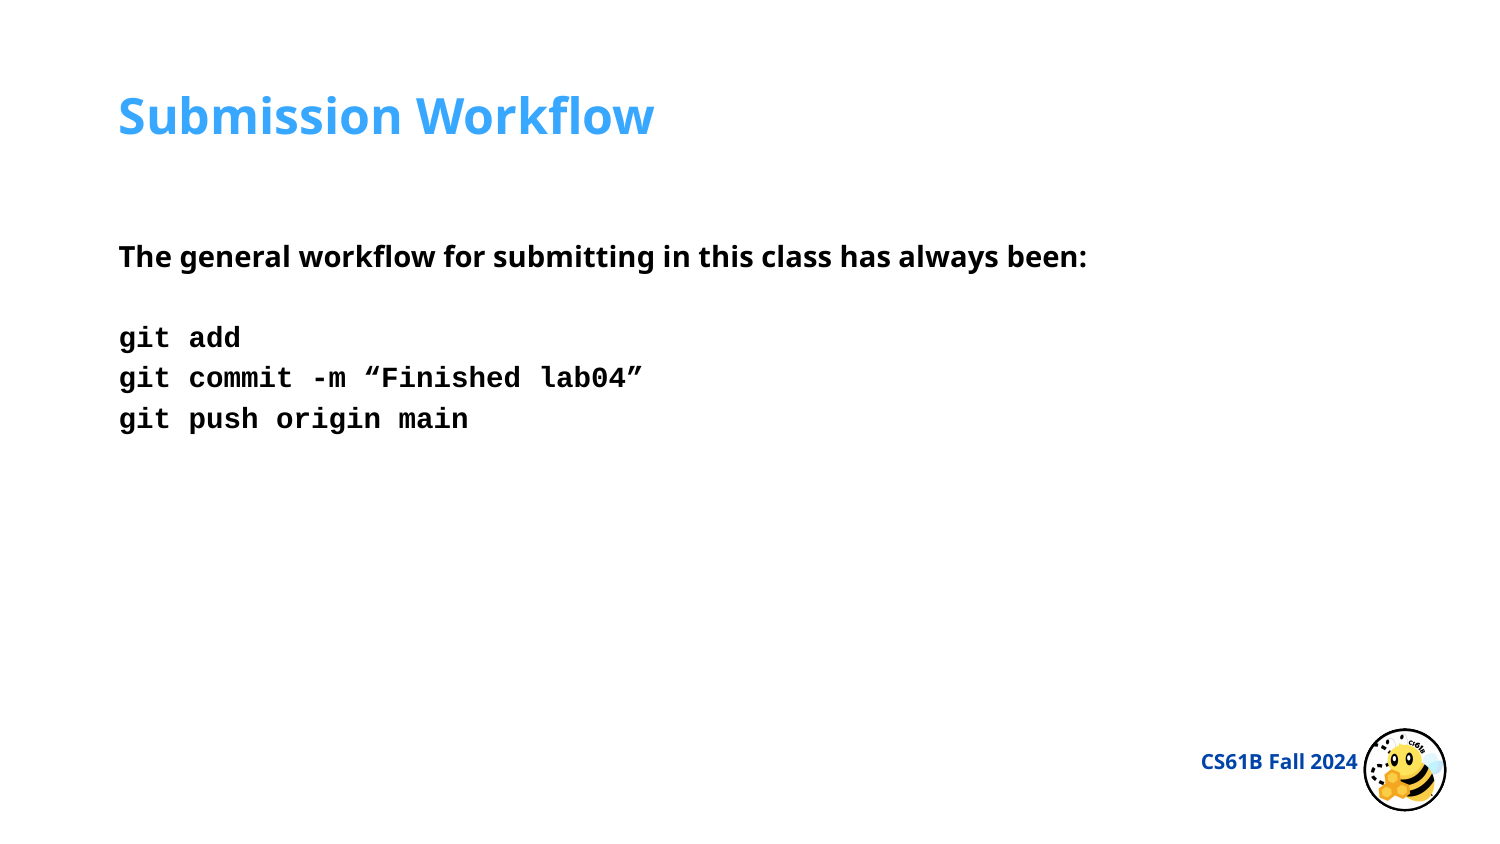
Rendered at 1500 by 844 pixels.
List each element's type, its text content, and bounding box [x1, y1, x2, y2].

text_box The general workflow for submitting in this class has always been: git add git commit -m “Finished lab04” git push origin main [103, 218, 1391, 449]
picture [1363, 728, 1447, 812]
text_box Submission Workflow [103, 69, 982, 160]
